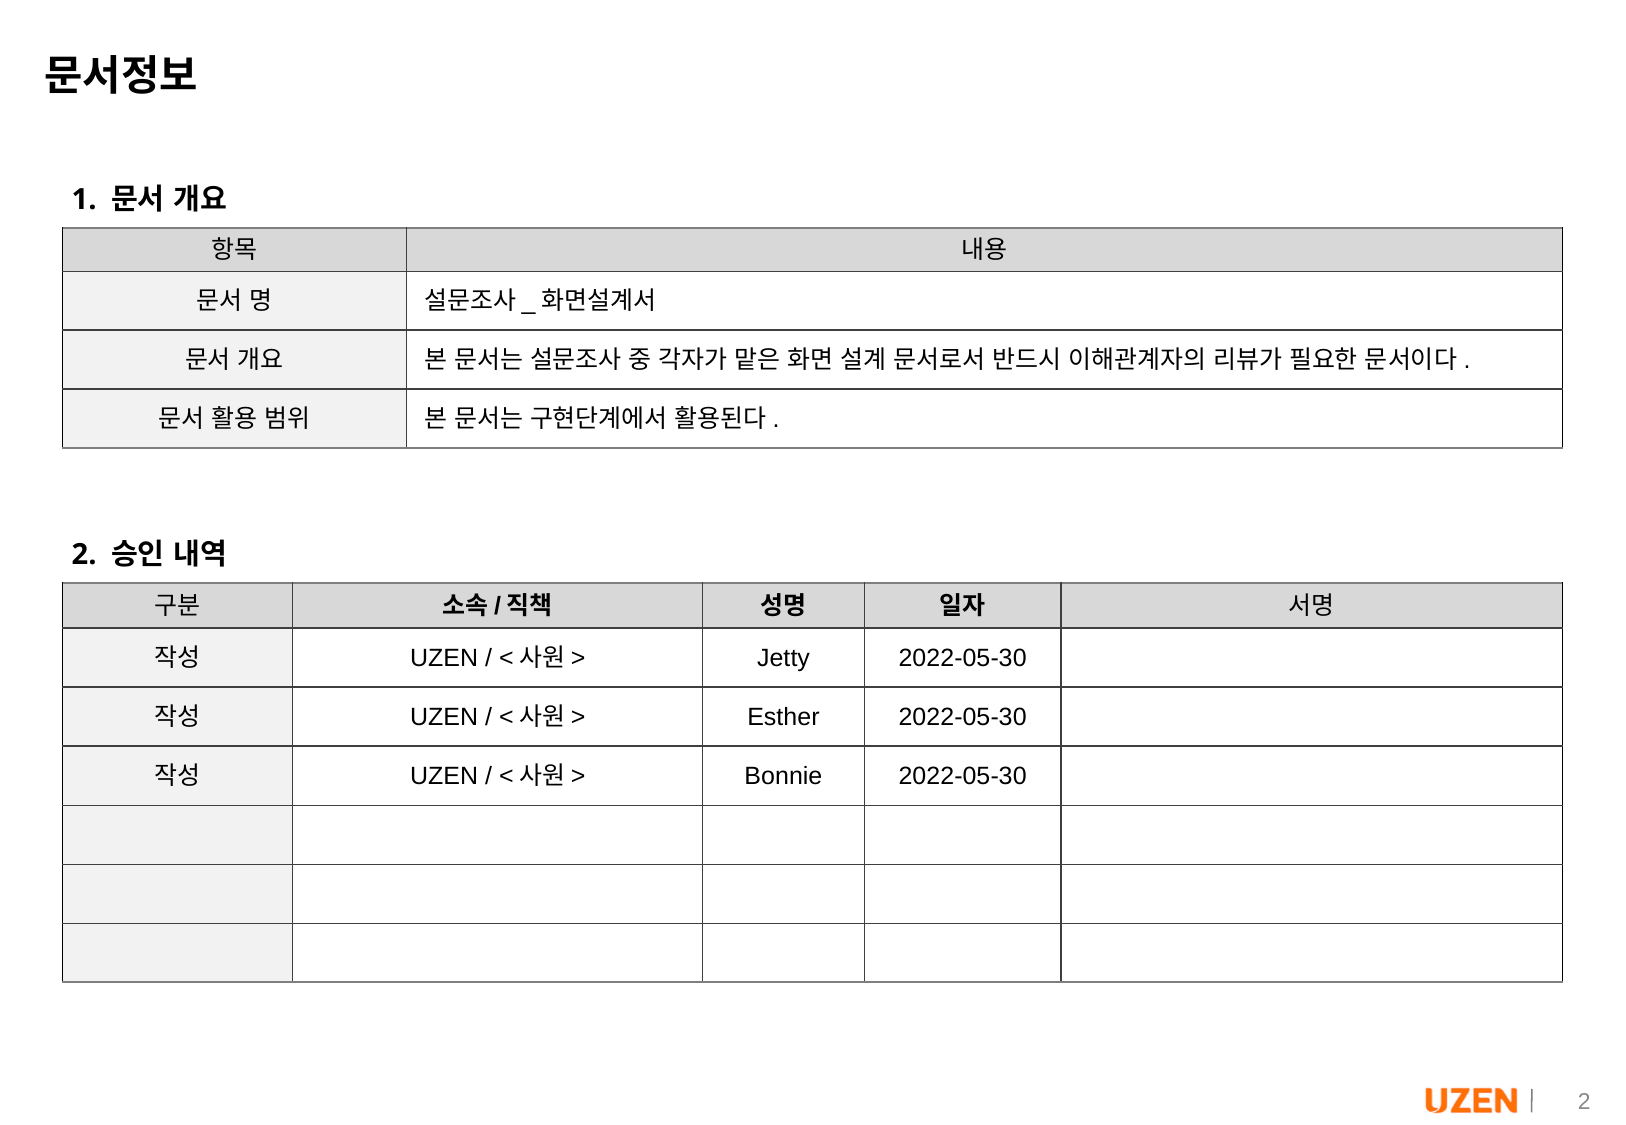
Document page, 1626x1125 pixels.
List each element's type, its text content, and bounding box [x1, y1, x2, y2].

table_cell [63, 806, 292, 864]
title 문서정보 [29, 51, 1394, 96]
table_cell 문서 명 [63, 272, 406, 329]
table_cell 설문조사_화면설계서 [407, 272, 1562, 329]
table_cell UZEN / <사원> [293, 747, 702, 805]
table_cell [1062, 865, 1562, 923]
table_header 소속/직책 [293, 584, 702, 627]
picture [1424, 1086, 1519, 1115]
text_box 1. 문서 개요 [56, 172, 707, 223]
table_cell [703, 924, 864, 981]
table_cell [1062, 747, 1562, 805]
table_cell [1062, 806, 1562, 864]
table_cell 2022-05-30 [865, 747, 1060, 805]
table_cell [1062, 924, 1562, 981]
table_header 일자 [865, 584, 1060, 627]
table_cell Jetty [703, 629, 864, 686]
table_cell 작성 [63, 747, 292, 805]
table_cell 문서 개요 [63, 331, 406, 388]
table_cell [293, 924, 702, 981]
table_cell 2022-05-30 [865, 688, 1060, 745]
table_header 항목 [63, 229, 406, 271]
table_cell [865, 806, 1060, 864]
table_cell 2022-05-30 [865, 629, 1060, 686]
table_cell 본 문서는 구현단계에서 활용된다. [407, 390, 1562, 447]
table_cell UZEN / <사원> [293, 688, 702, 745]
table_cell 본 문서는 설문조사 중 각자가 맡은 화면 설계 문서로서 반드시 이해관계자의 리뷰가 필요한 문서이다. [407, 331, 1562, 388]
table_cell [1062, 688, 1562, 745]
table_cell [63, 865, 292, 923]
table_cell 작성 [63, 629, 292, 686]
table_cell Bonnie [703, 747, 864, 805]
table_cell [865, 865, 1060, 923]
table_header 성명 [703, 584, 864, 627]
table_cell [63, 924, 292, 981]
table_cell [1062, 629, 1562, 686]
text_box 2. 승인 내역 [56, 528, 707, 578]
table_cell 작성 [63, 688, 292, 745]
table_cell 문서 활용 범위 [63, 390, 406, 447]
table_cell [293, 806, 702, 864]
table_cell [703, 806, 864, 864]
table_cell Esther [703, 688, 864, 745]
table_cell UZEN / <사원> [293, 629, 702, 686]
table_header 구분 [63, 584, 292, 627]
table_cell [703, 865, 864, 923]
table_header 내용 [407, 229, 1562, 271]
table_header 서명 [1062, 584, 1562, 627]
table_cell [865, 924, 1060, 981]
table_cell [293, 865, 702, 923]
